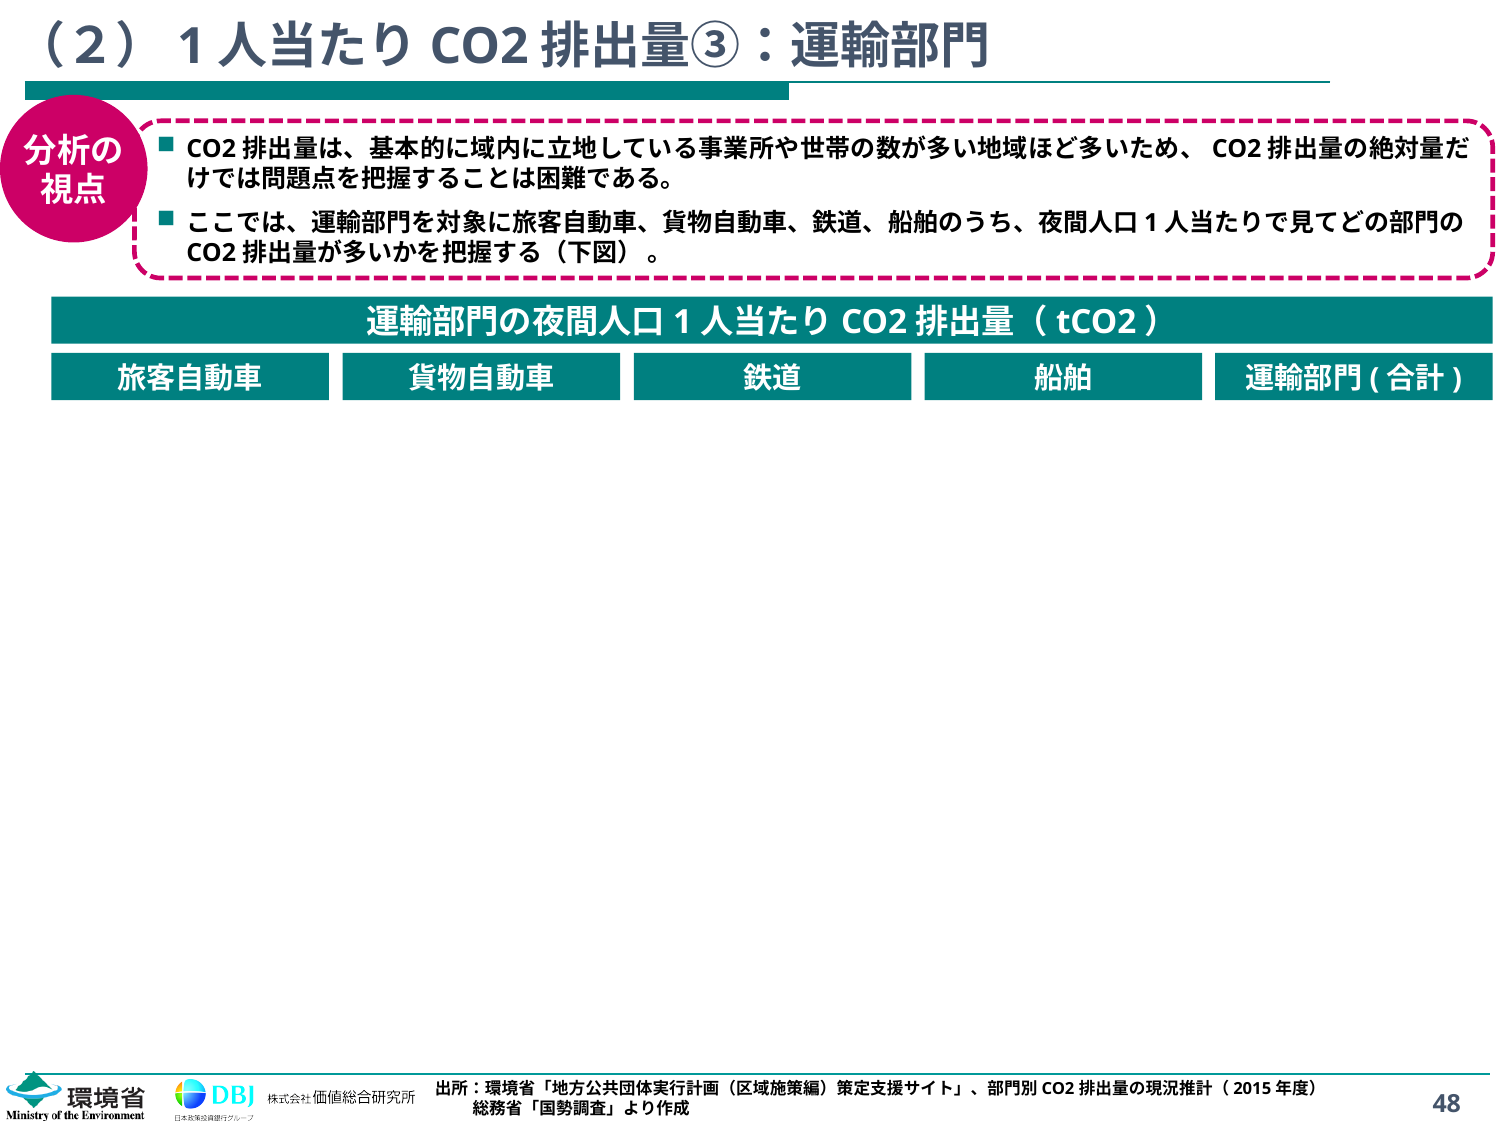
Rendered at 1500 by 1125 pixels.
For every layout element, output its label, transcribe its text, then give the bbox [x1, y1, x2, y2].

text_box 運輸部門の夜間人口1人当たりCO2排出量（tCO2） [51, 296, 1493, 344]
text_box 船舶 [924, 352, 1203, 401]
slide_number 48 [1404, 1079, 1500, 1122]
text_box 出所：環境省「地方公共団体実行計画（区域施策編）策定支援サイト」、部門別CO2排出量の現況推計（2015年度） 総務省「国勢調査」より作成 [420, 1070, 1404, 1125]
picture [171, 1075, 419, 1125]
picture [2, 1071, 148, 1125]
text_box 運輸部門(合計) [1215, 352, 1493, 401]
text_box 鉄道 [633, 352, 912, 401]
title （２）1人当たりCO2排出量③：運輸部門 [0, 0, 1304, 82]
text_box CO2排出量は、基本的に域内に立地している事業所や世帯の数が多い地域ほど多いため、CO2排出量の絶対量だけでは問題点を把握することは困難である。 ここでは、運輸部門を対象に旅客自動車、貨物自動車、鉄道、船舶のうち、夜間人口1人当たりで見てどの部門のCO2排出量が多いかを把握する（下図） 。 [134, 120, 1493, 279]
text_box 分析の 視点 [0, 94, 148, 243]
text_box 貨物自動車 [342, 352, 621, 401]
text_box 旅客自動車 [51, 352, 329, 401]
